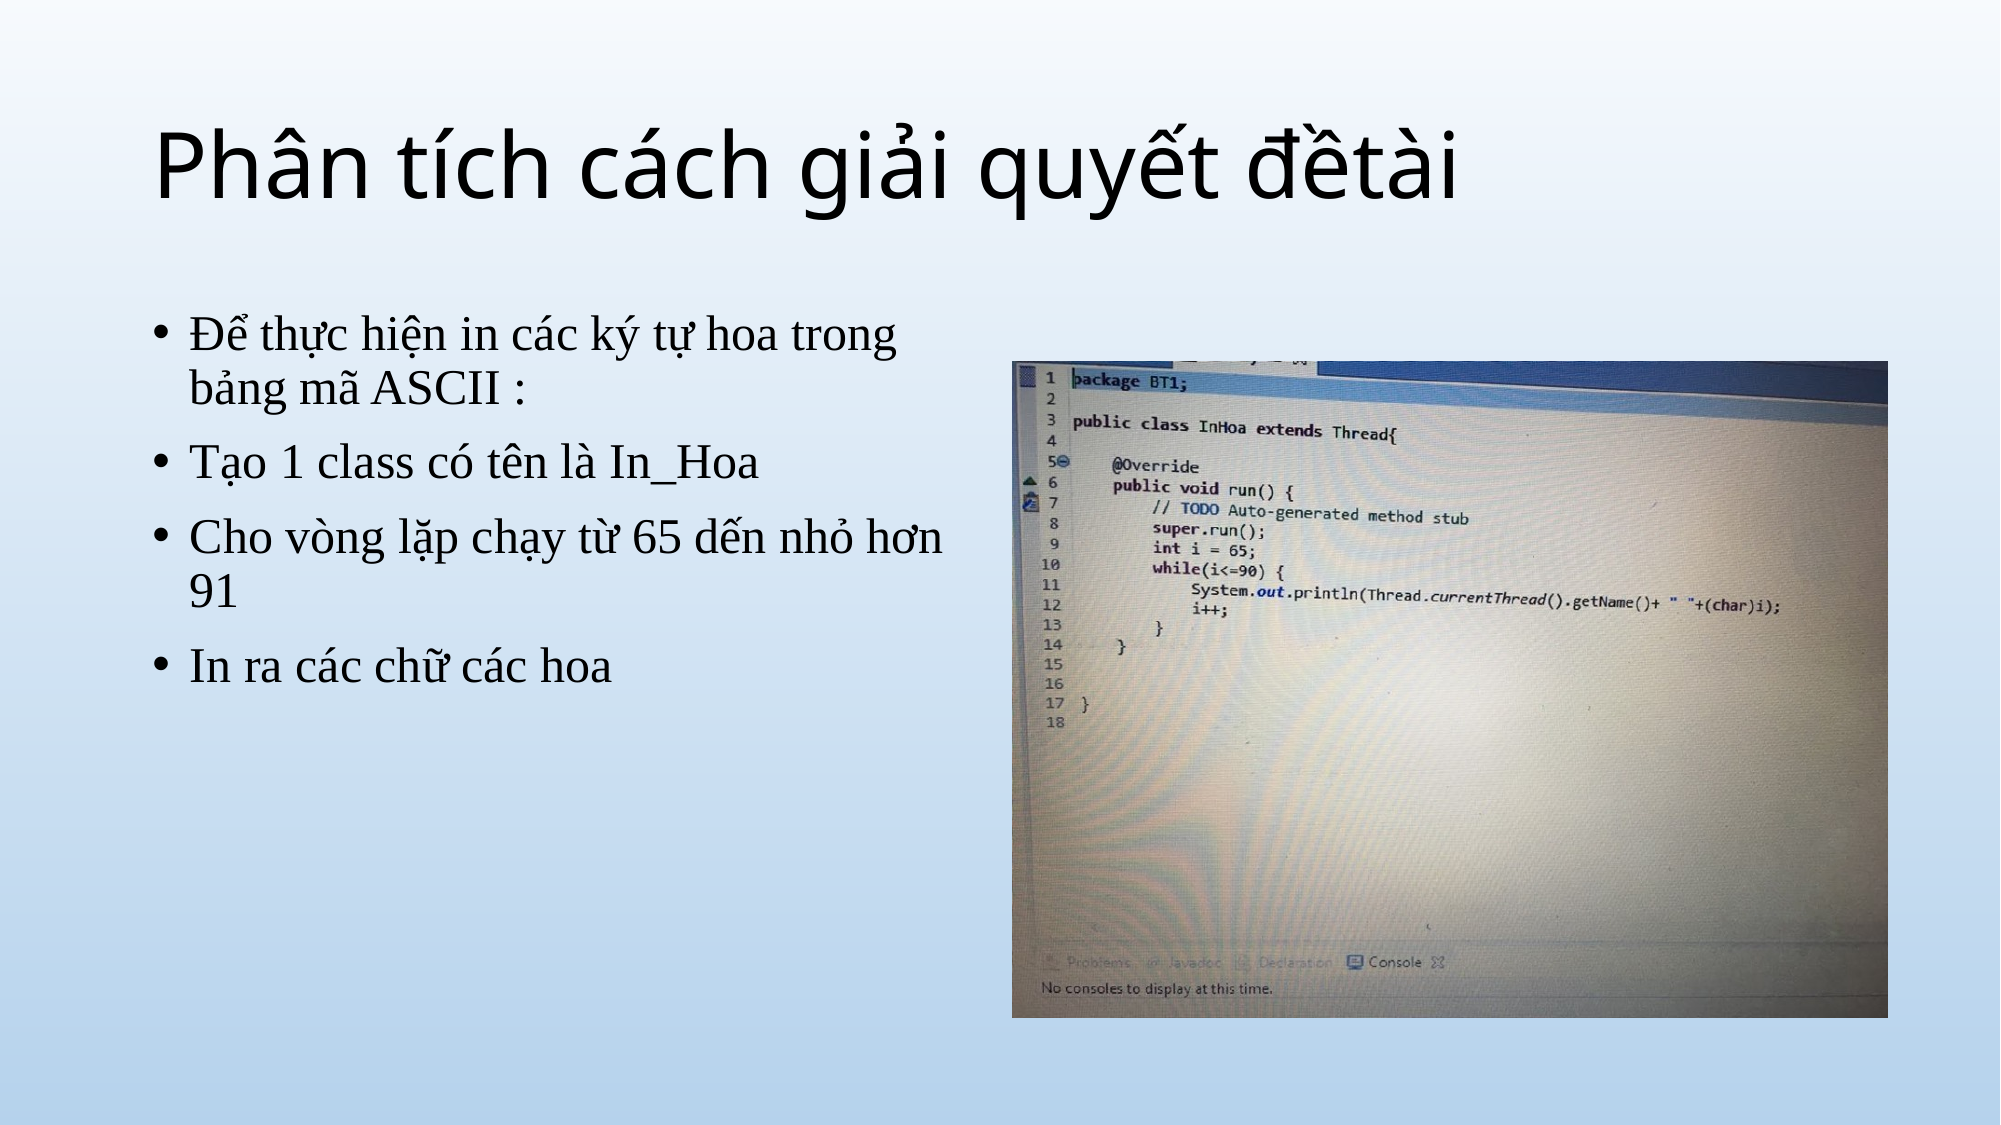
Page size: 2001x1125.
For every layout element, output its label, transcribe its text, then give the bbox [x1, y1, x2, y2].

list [1012, 361, 1888, 1019]
title Phân tích cách giải quyết đềtài [137, 59, 1863, 278]
list Để thực hiện in các ký tự hoa trong bảng mã ASCII : Tạo 1 class có tên là In_Hoa Cho vòng lặp chạy từ 65 dến nhỏ hơn 91 In ra các chữ các hoa [137, 299, 988, 1014]
